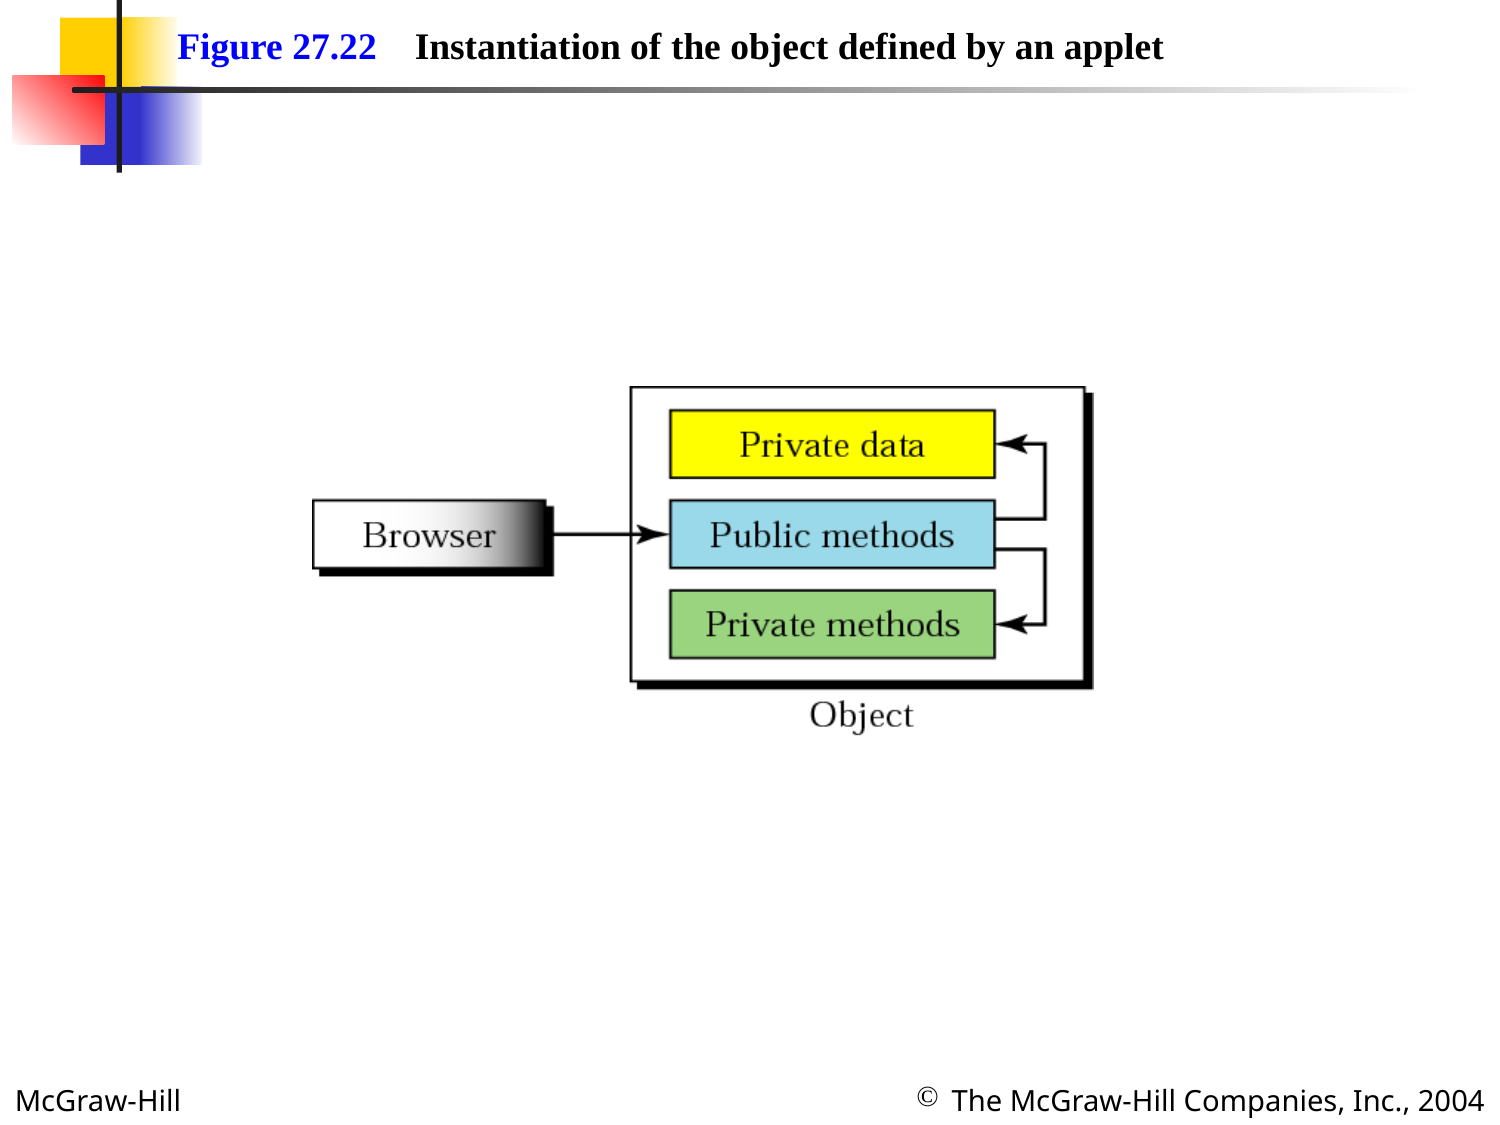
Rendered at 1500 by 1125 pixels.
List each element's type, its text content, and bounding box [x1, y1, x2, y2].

text_box [122, 93, 141, 165]
picture [312, 386, 1094, 738]
text_box [122, 17, 177, 86]
text_box [80, 93, 116, 165]
text_box [12, 75, 105, 145]
text_box [116, 93, 122, 173]
text_box [72, 87, 1423, 93]
text_box [116, 0, 122, 87]
text_box [141, 93, 202, 165]
text_box [60, 17, 116, 86]
text_box Figure 27.22 Instantiation of the object defined by an applet [162, 14, 1313, 75]
